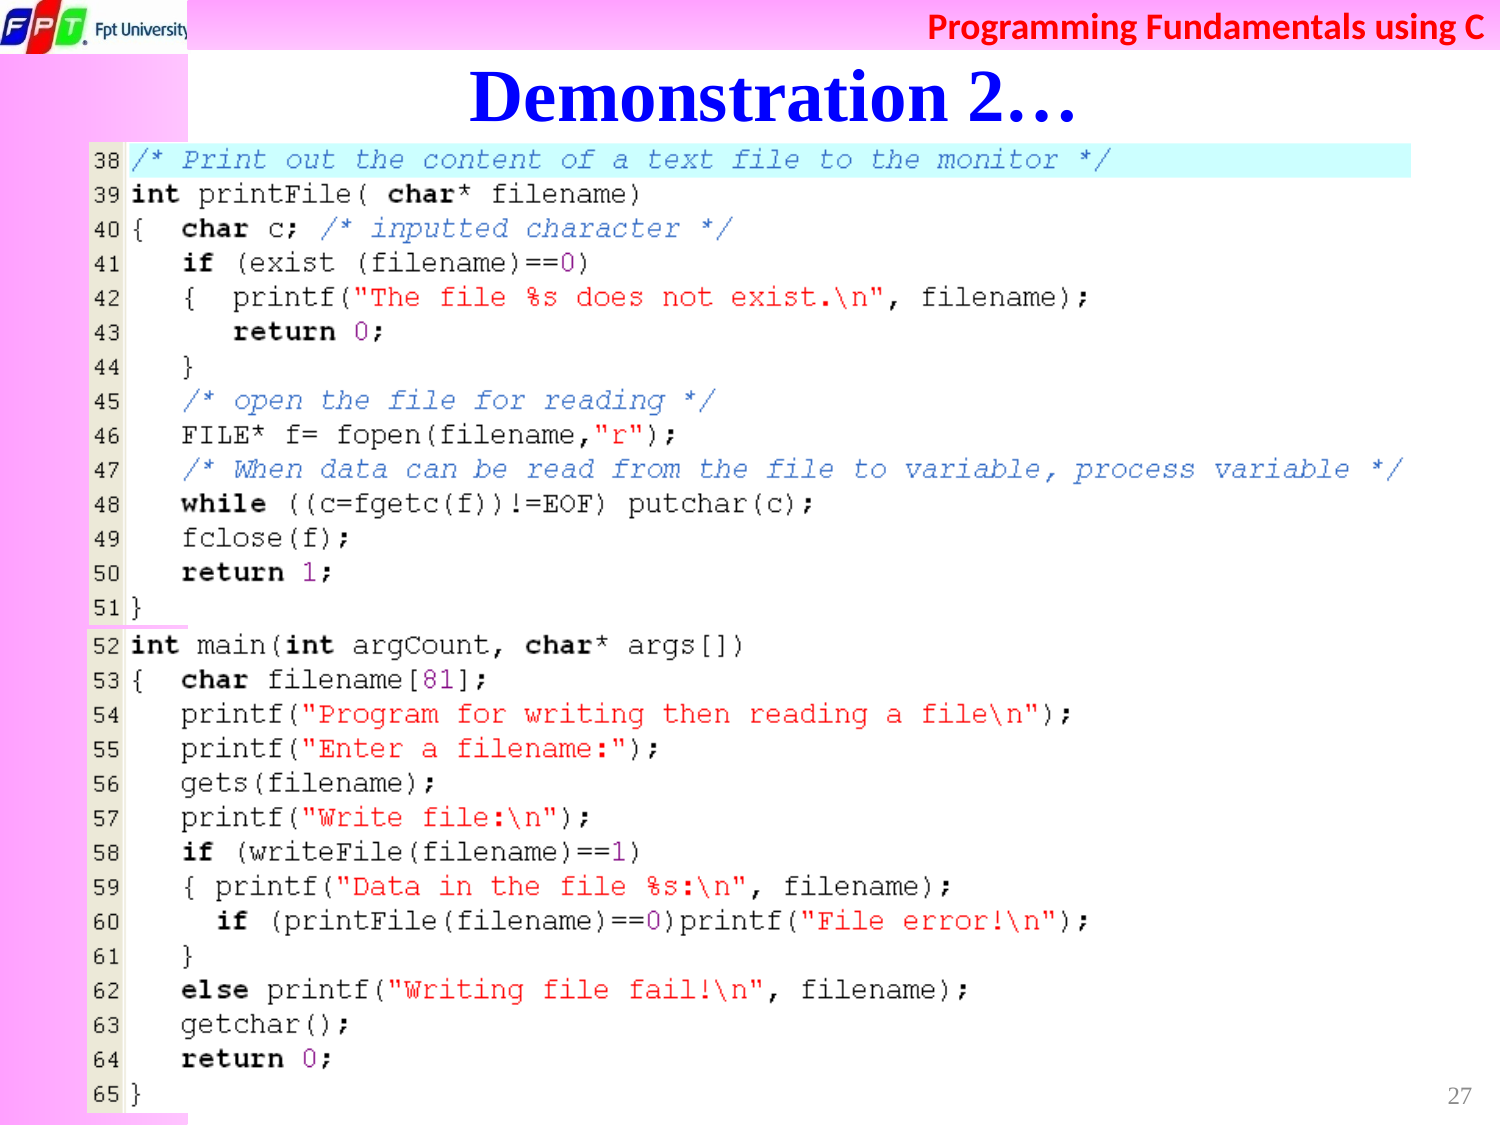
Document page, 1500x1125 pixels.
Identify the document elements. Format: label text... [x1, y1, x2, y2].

title Demonstration 2… [125, 45, 1425, 138]
picture [0, 0, 188, 54]
slide_number 27 [1414, 1074, 1488, 1116]
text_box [87, 141, 1412, 1113]
